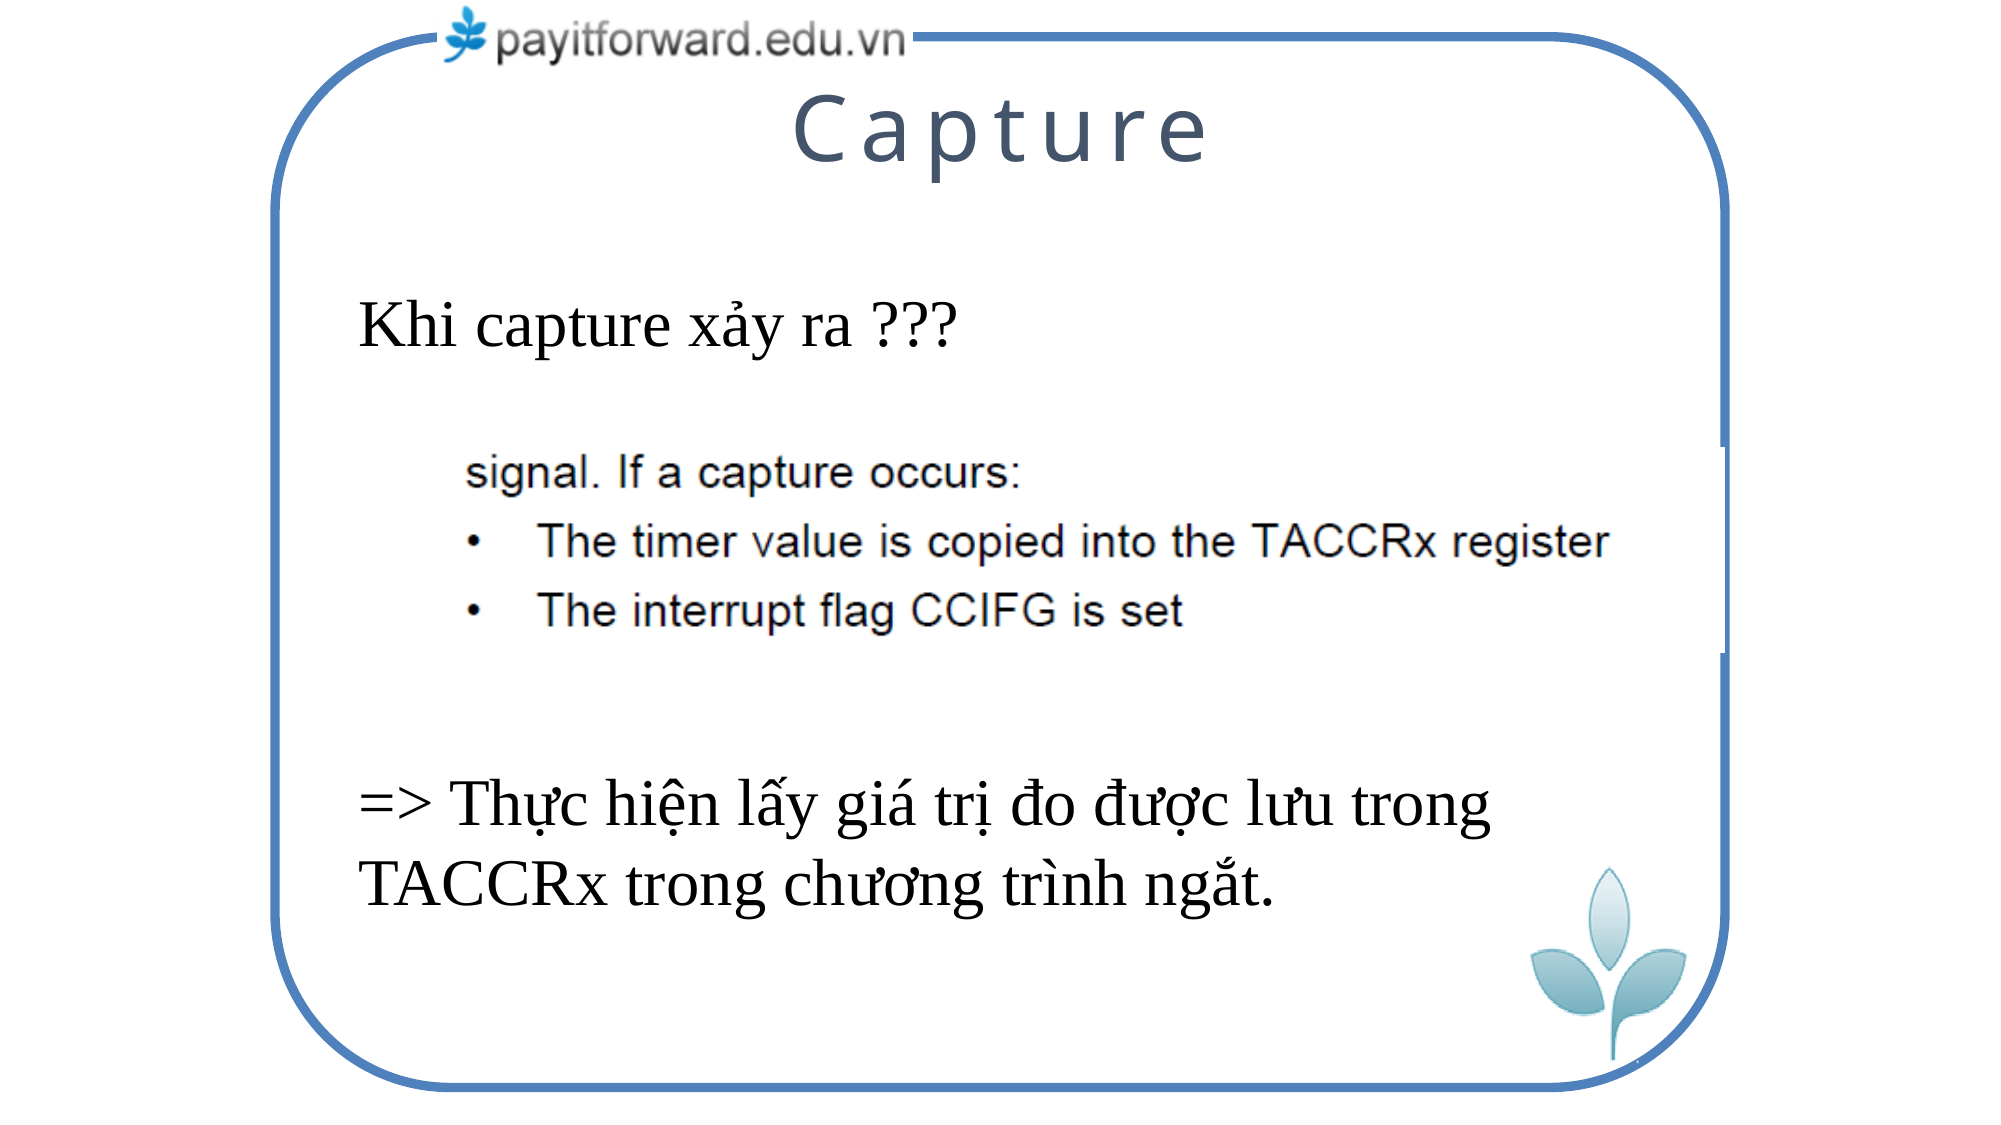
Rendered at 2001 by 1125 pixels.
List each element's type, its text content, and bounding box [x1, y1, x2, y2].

text_box Khi capture xảy ra ??? => Thực hiện lấy giá trị đo được lưu trong TACCRx trong chương trình ngắt. [343, 271, 1706, 1007]
picture [1524, 862, 1691, 1068]
text_box [274, 36, 1726, 1088]
picture [437, 0, 913, 71]
picture [377, 447, 1725, 654]
